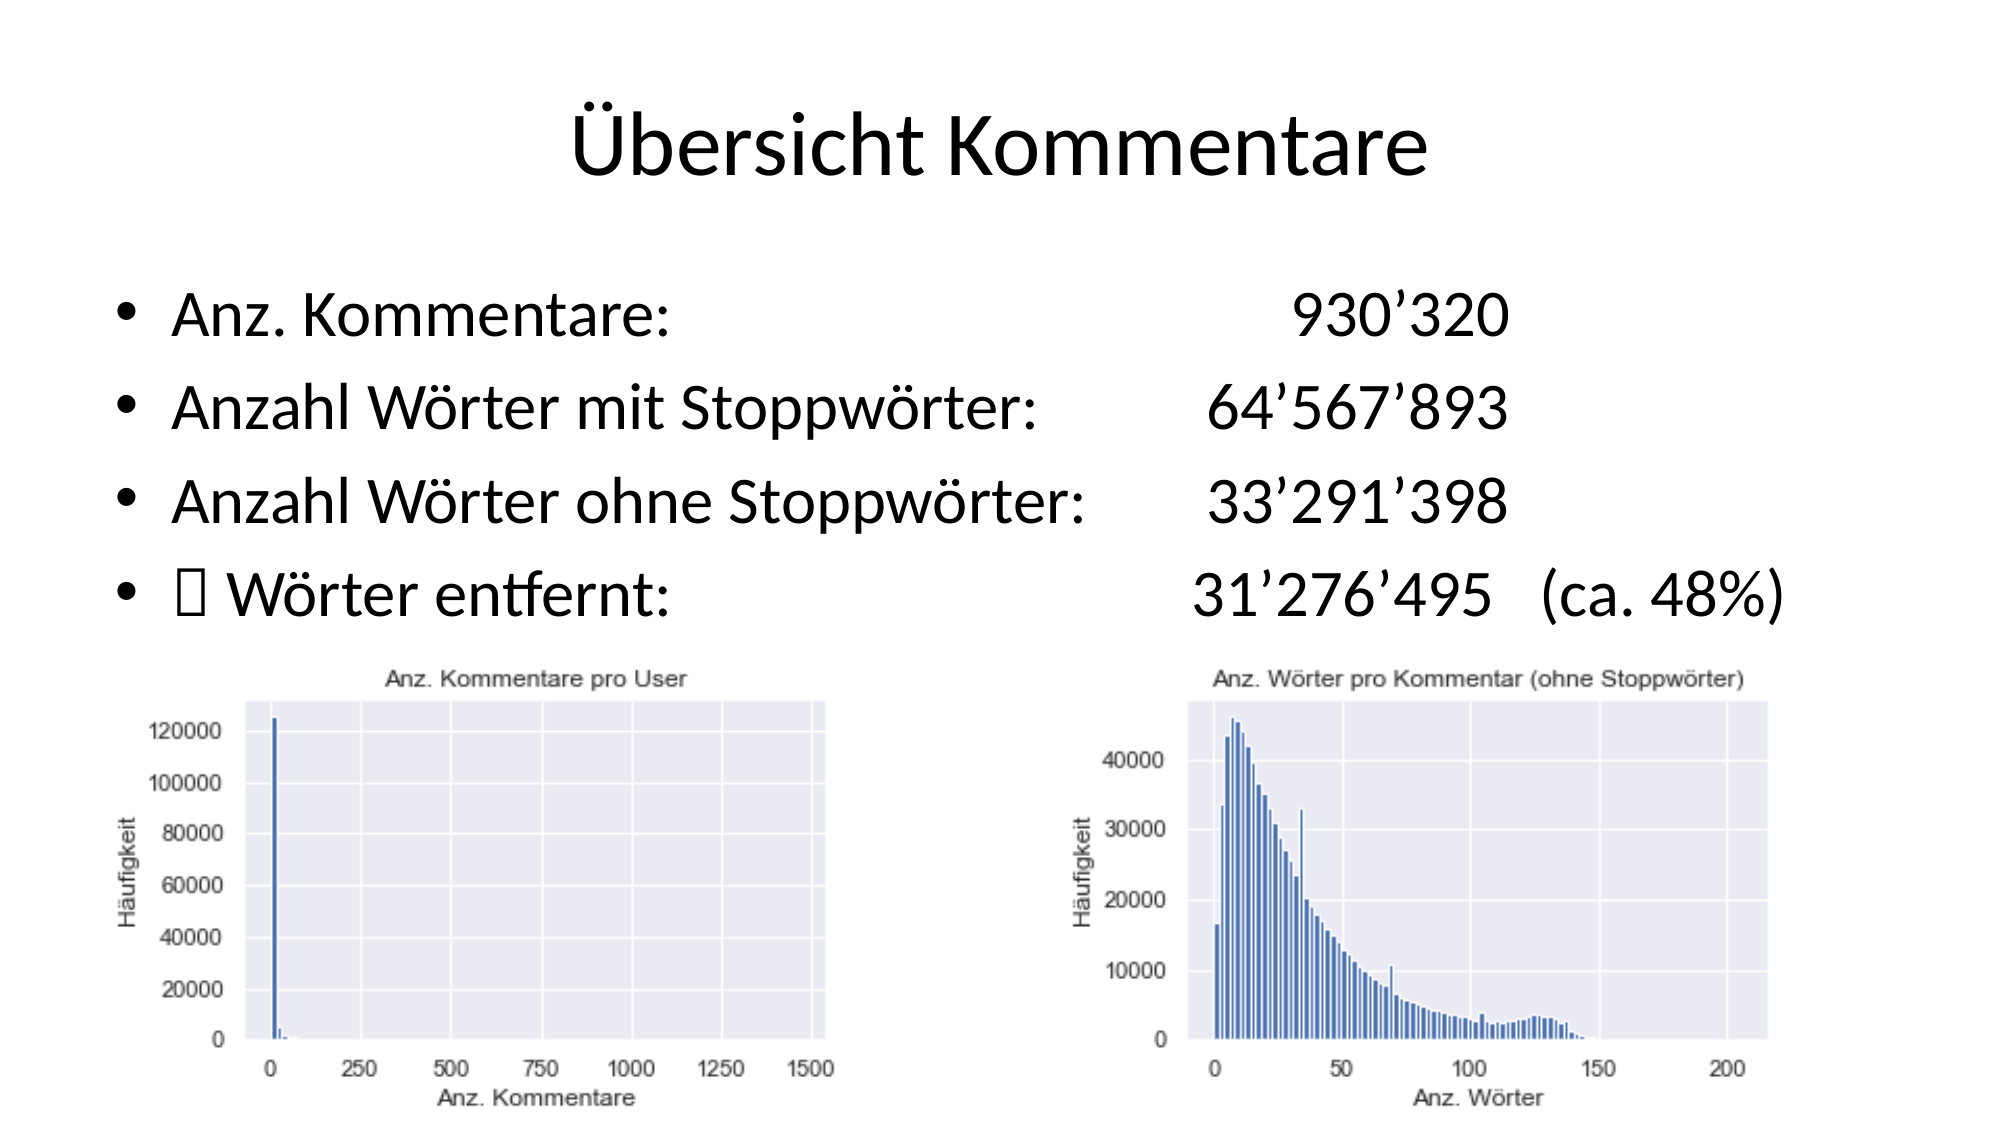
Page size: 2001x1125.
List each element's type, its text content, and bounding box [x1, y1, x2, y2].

picture [103, 655, 851, 1125]
picture [1058, 655, 1783, 1125]
title Übersicht Kommentare [99, 45, 1900, 233]
list Anz. Kommentare: 930’320 Anzahl Wörter mit Stoppwörter: 64’567’893 Anzahl Wörter ohne Stoppwörter: 33’291’398  Wörter entfernt: 31’276’495 (ca. 48%) [99, 262, 1900, 1005]
